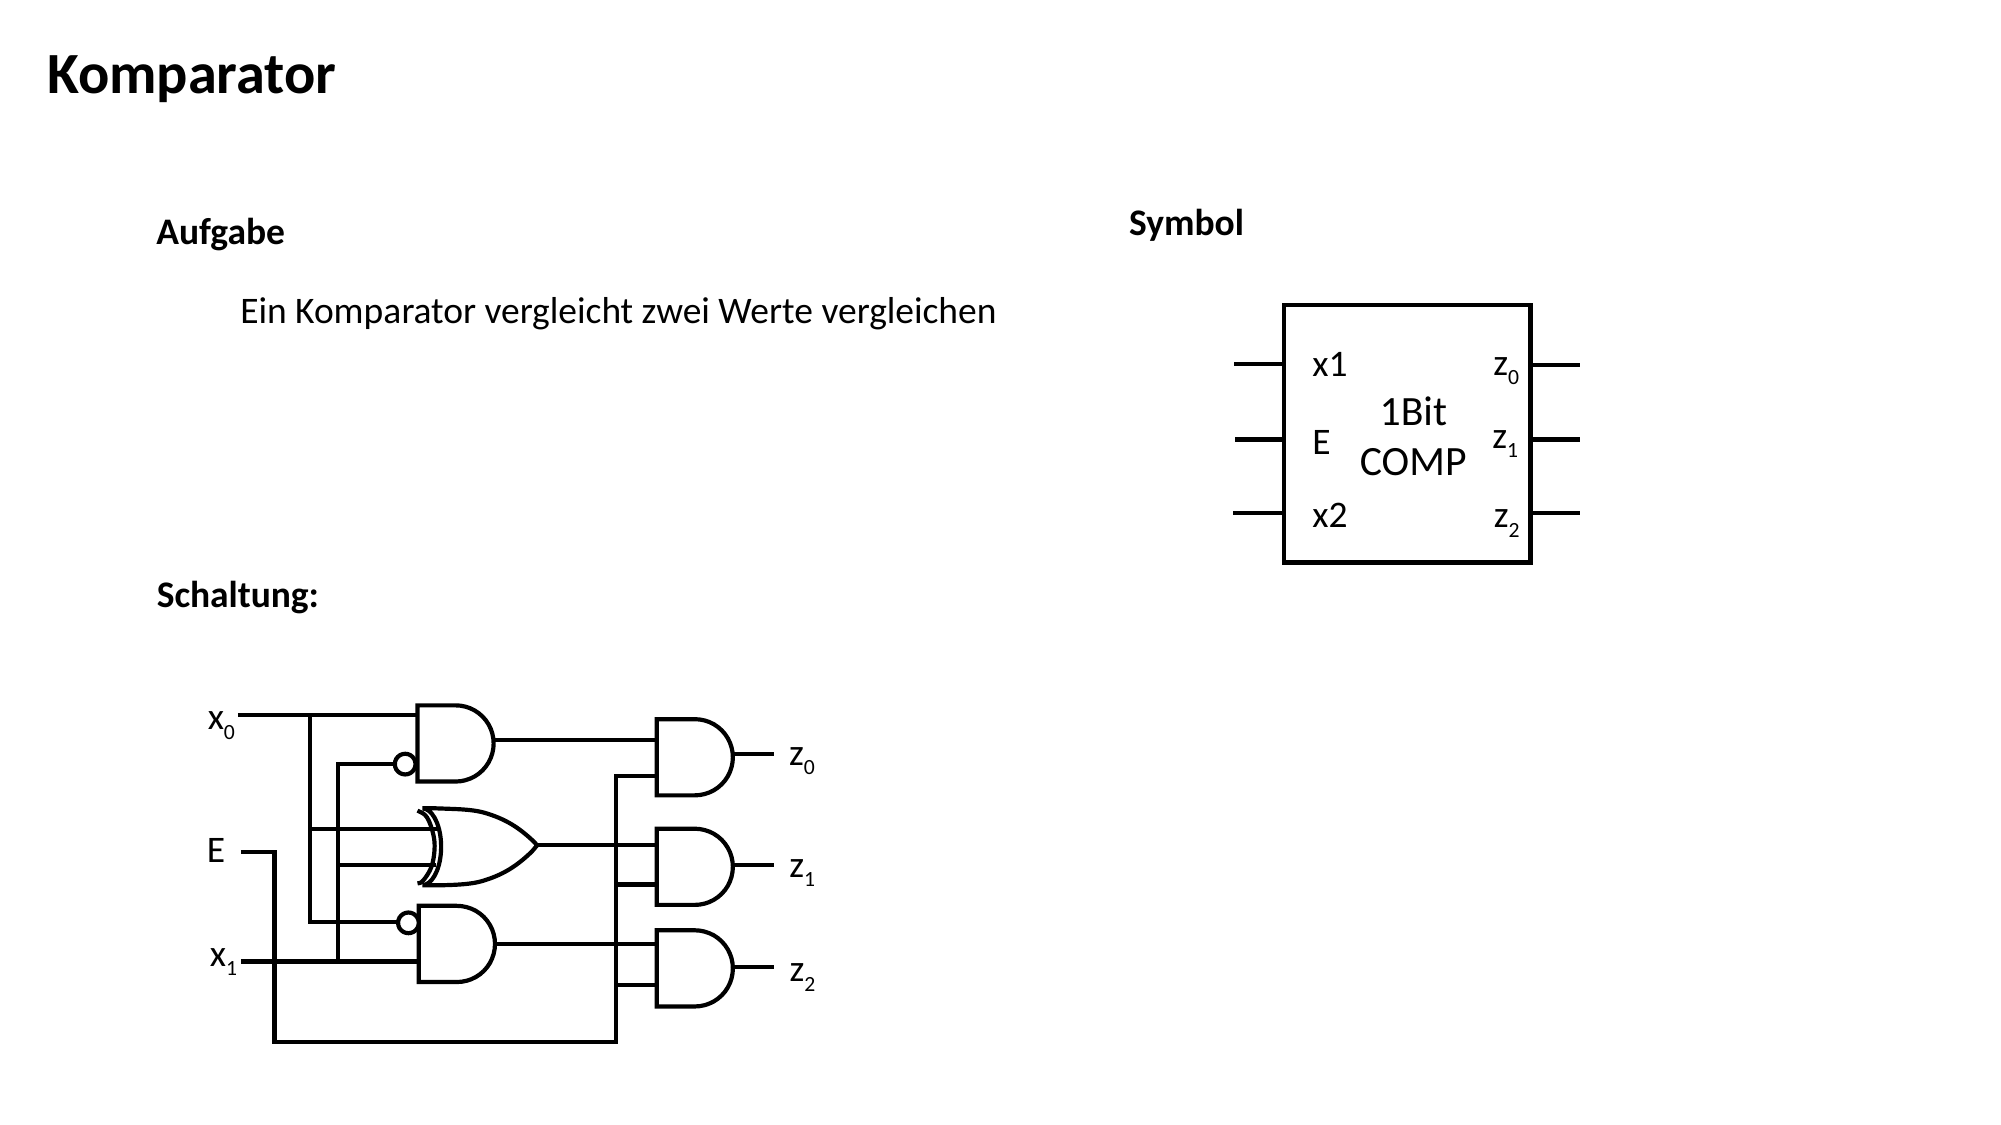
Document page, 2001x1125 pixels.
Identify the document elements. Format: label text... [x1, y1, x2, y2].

text_box Schaltung: [142, 562, 335, 623]
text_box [1233, 304, 1580, 563]
text_box Aufgabe [141, 199, 301, 259]
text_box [191, 684, 832, 1043]
text_box Komparator [32, 27, 352, 113]
text_box Ein Komparator vergleicht zwei Werte vergleichen [225, 278, 1013, 339]
text_box Symbol [1114, 190, 1259, 251]
